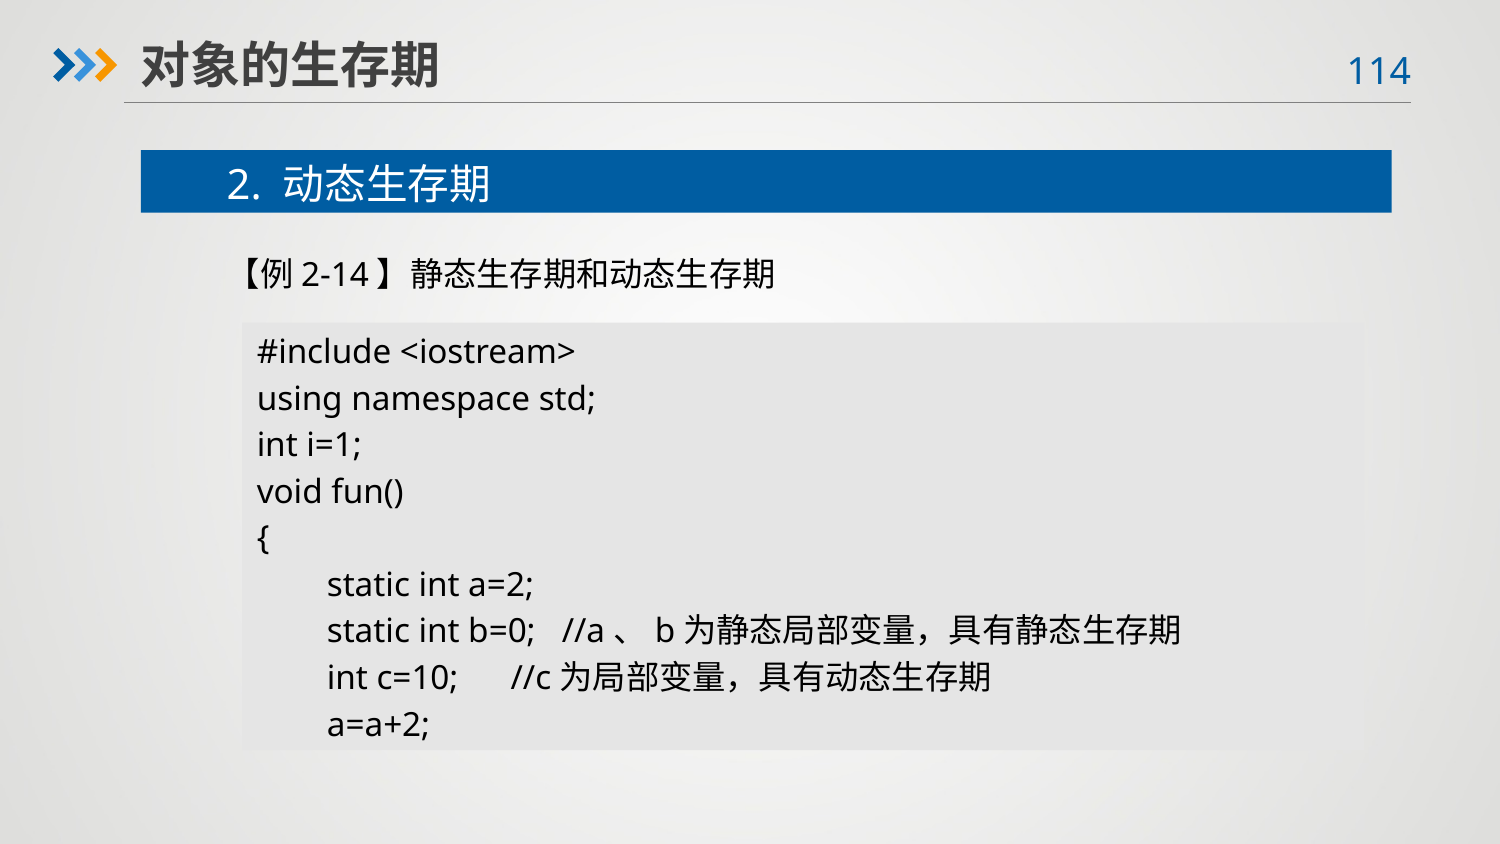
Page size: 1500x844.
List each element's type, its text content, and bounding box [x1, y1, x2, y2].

picture [0, 0, 1500, 844]
text_box 2. 动态生存期 [211, 150, 512, 215]
text_box 【例2-14】静态生存期和动态生存期 [212, 245, 1255, 301]
text_box 对象的生存期 [140, 32, 845, 95]
text_box [139, 148, 1394, 215]
text_box #include <iostream> using namespace std; int i=1; void fun() { static int a=2; static int b=0; //a、b为静态局部变量，具有静态生存期 int c=10; //c为局部变量，具有动态生存期 a=a+2; [242, 322, 1365, 751]
